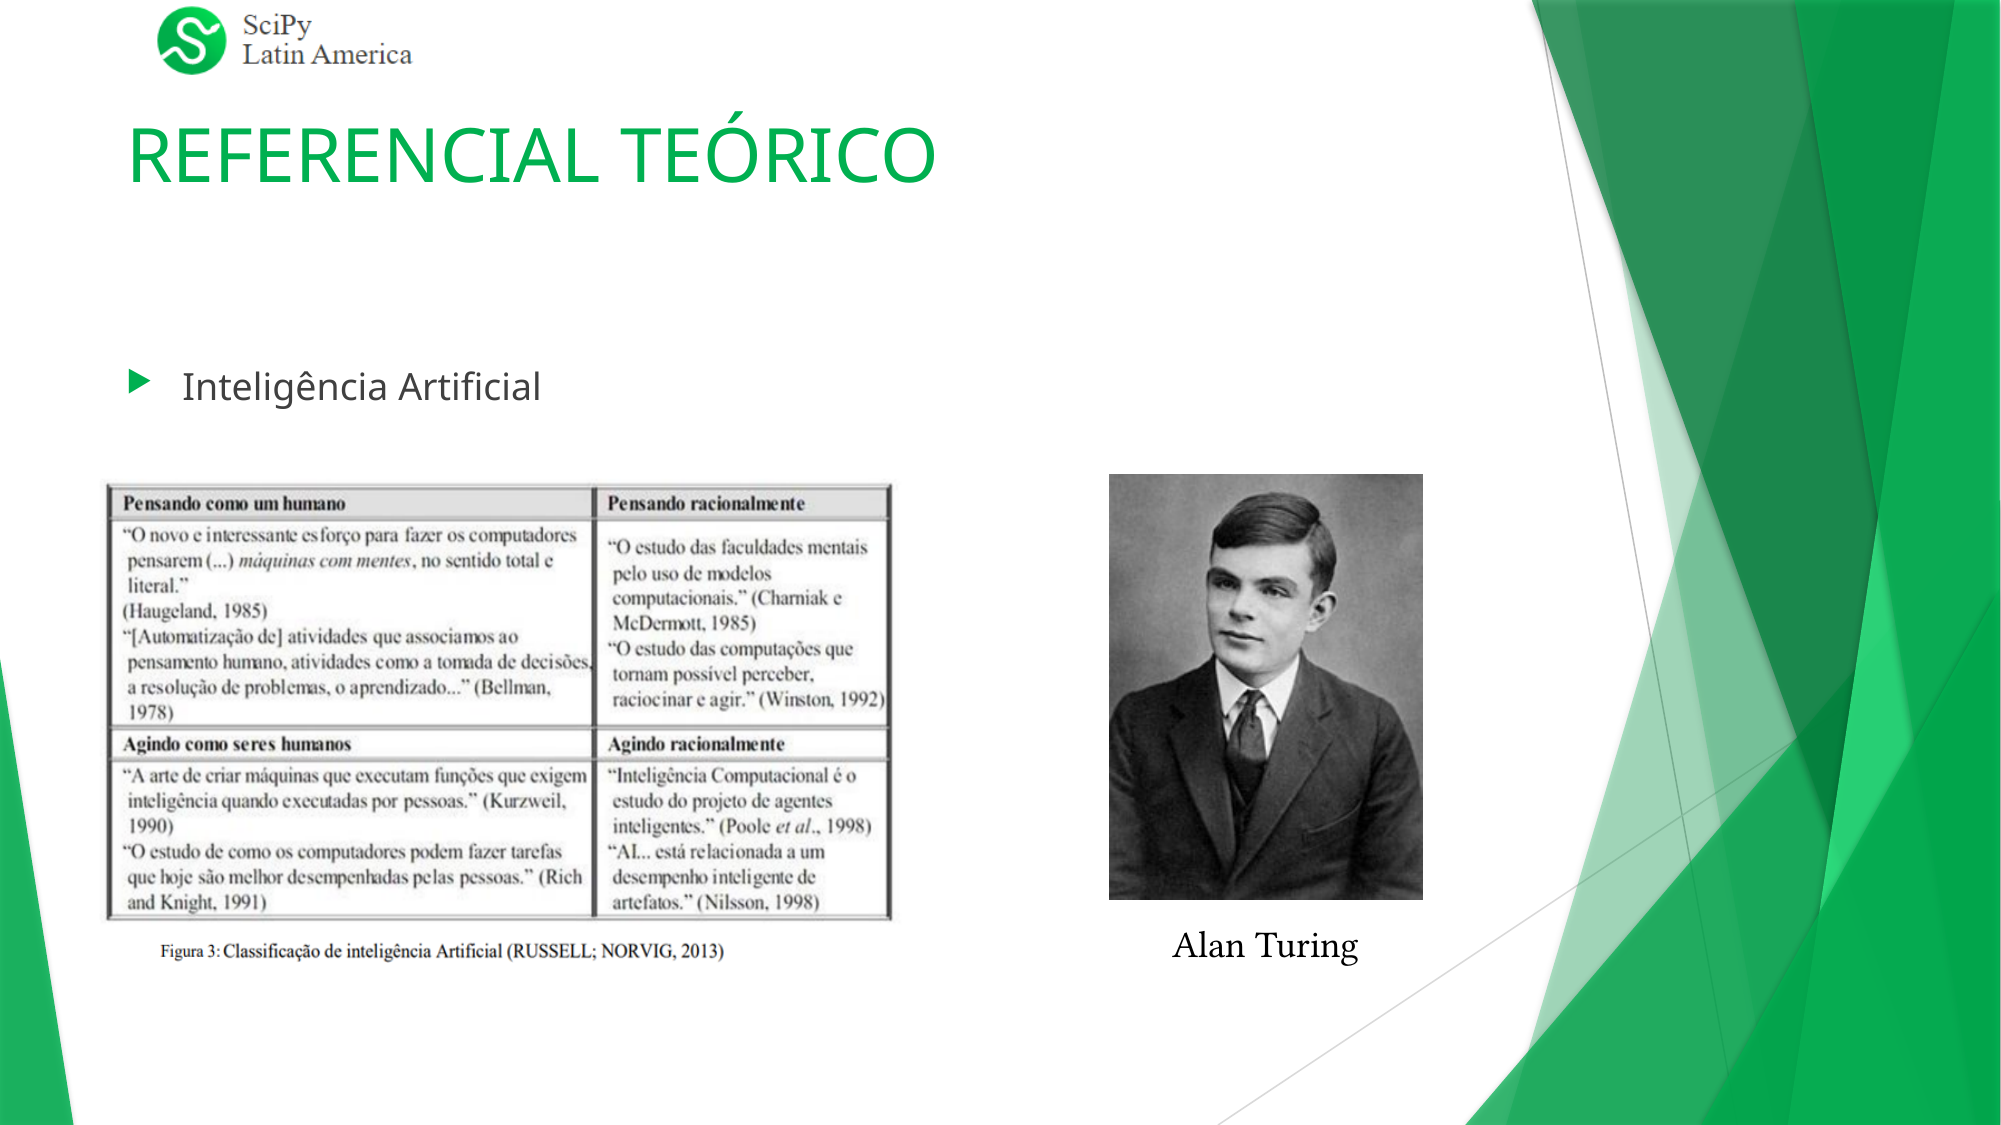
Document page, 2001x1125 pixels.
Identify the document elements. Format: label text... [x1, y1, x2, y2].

picture [96, 473, 931, 993]
picture [1109, 473, 1423, 900]
text_box Alan Turing [1157, 912, 1375, 1018]
title REFERENCIAL TEÓRICO [111, 99, 1522, 317]
list Inteligência Artificial [111, 355, 970, 993]
picture [138, 0, 417, 92]
